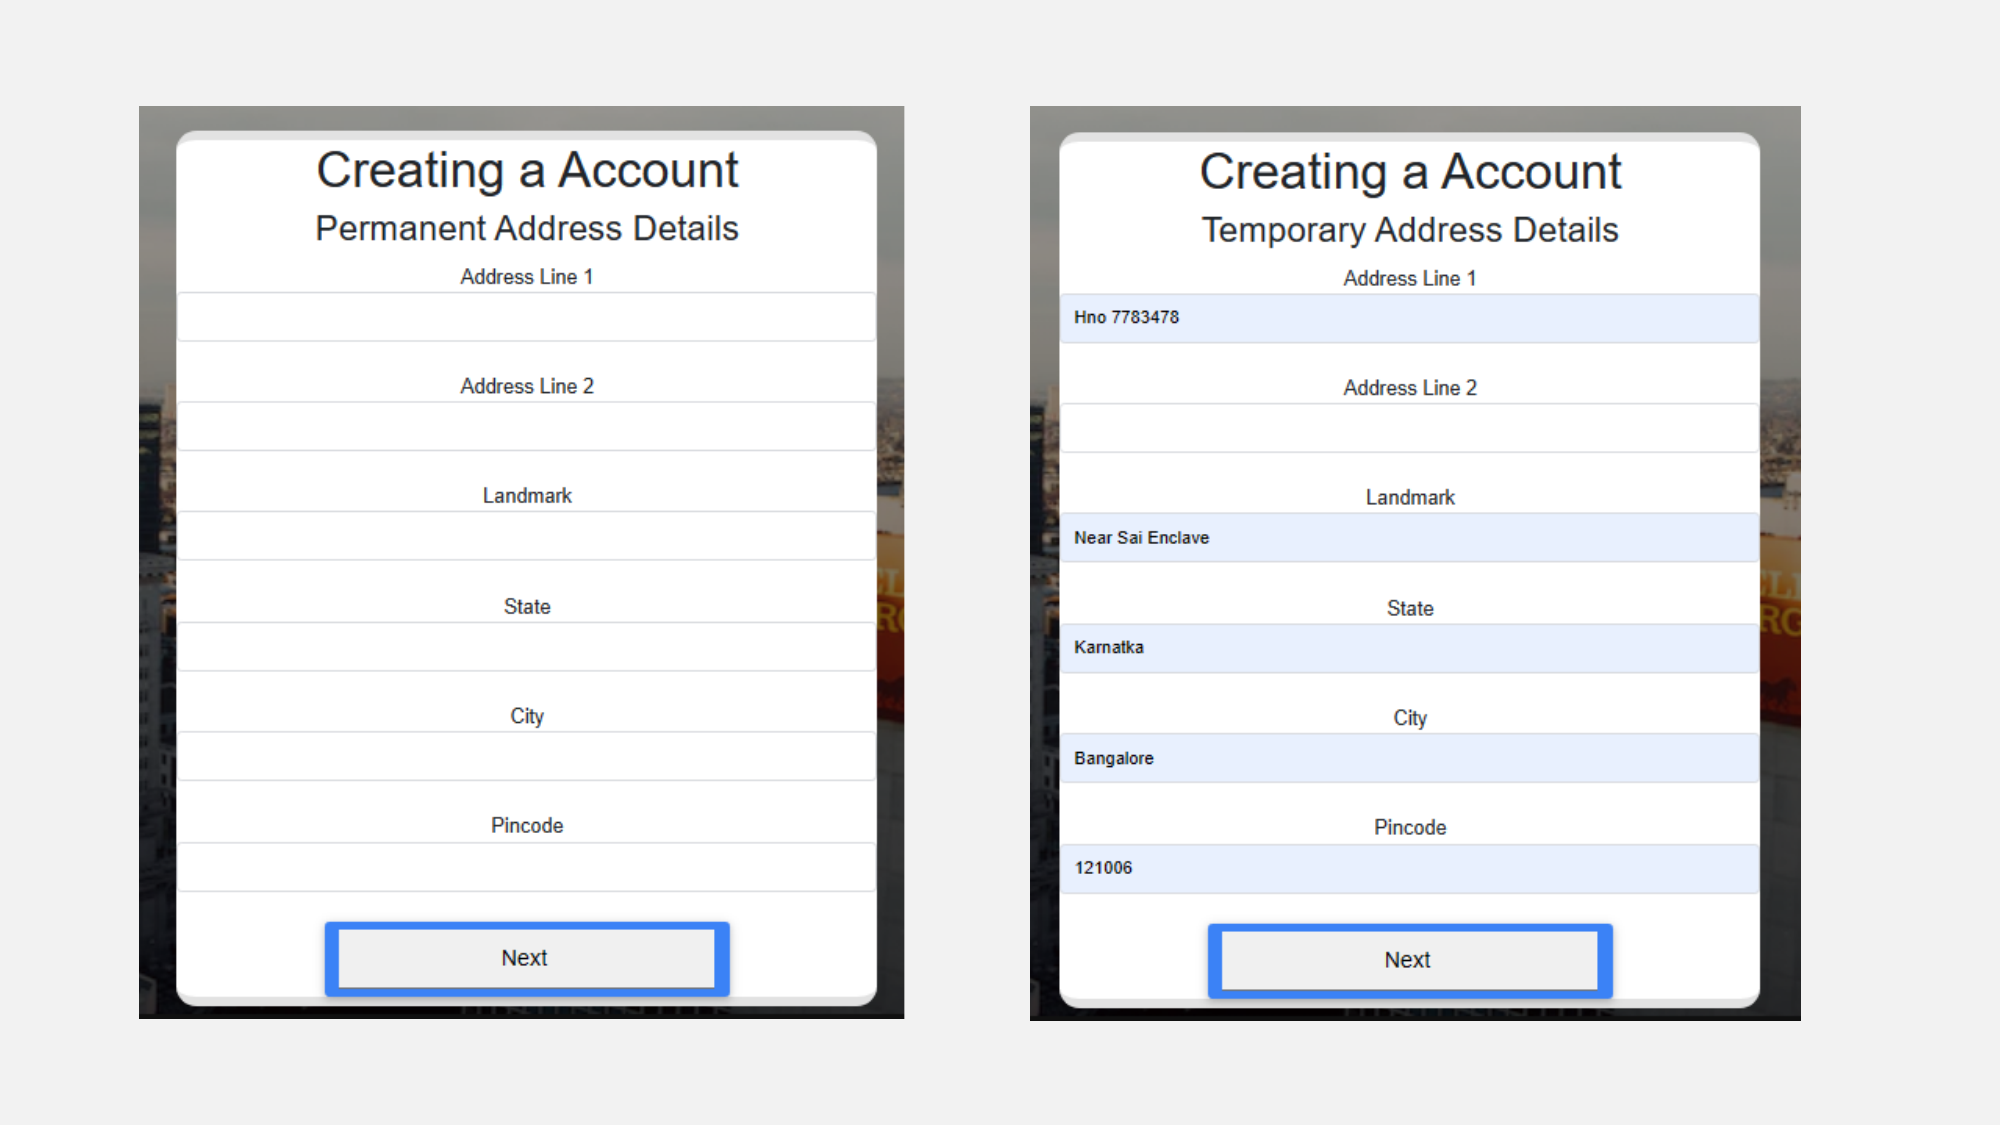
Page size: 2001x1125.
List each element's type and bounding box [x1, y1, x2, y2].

picture [1029, 106, 1801, 1021]
picture [139, 106, 905, 1019]
